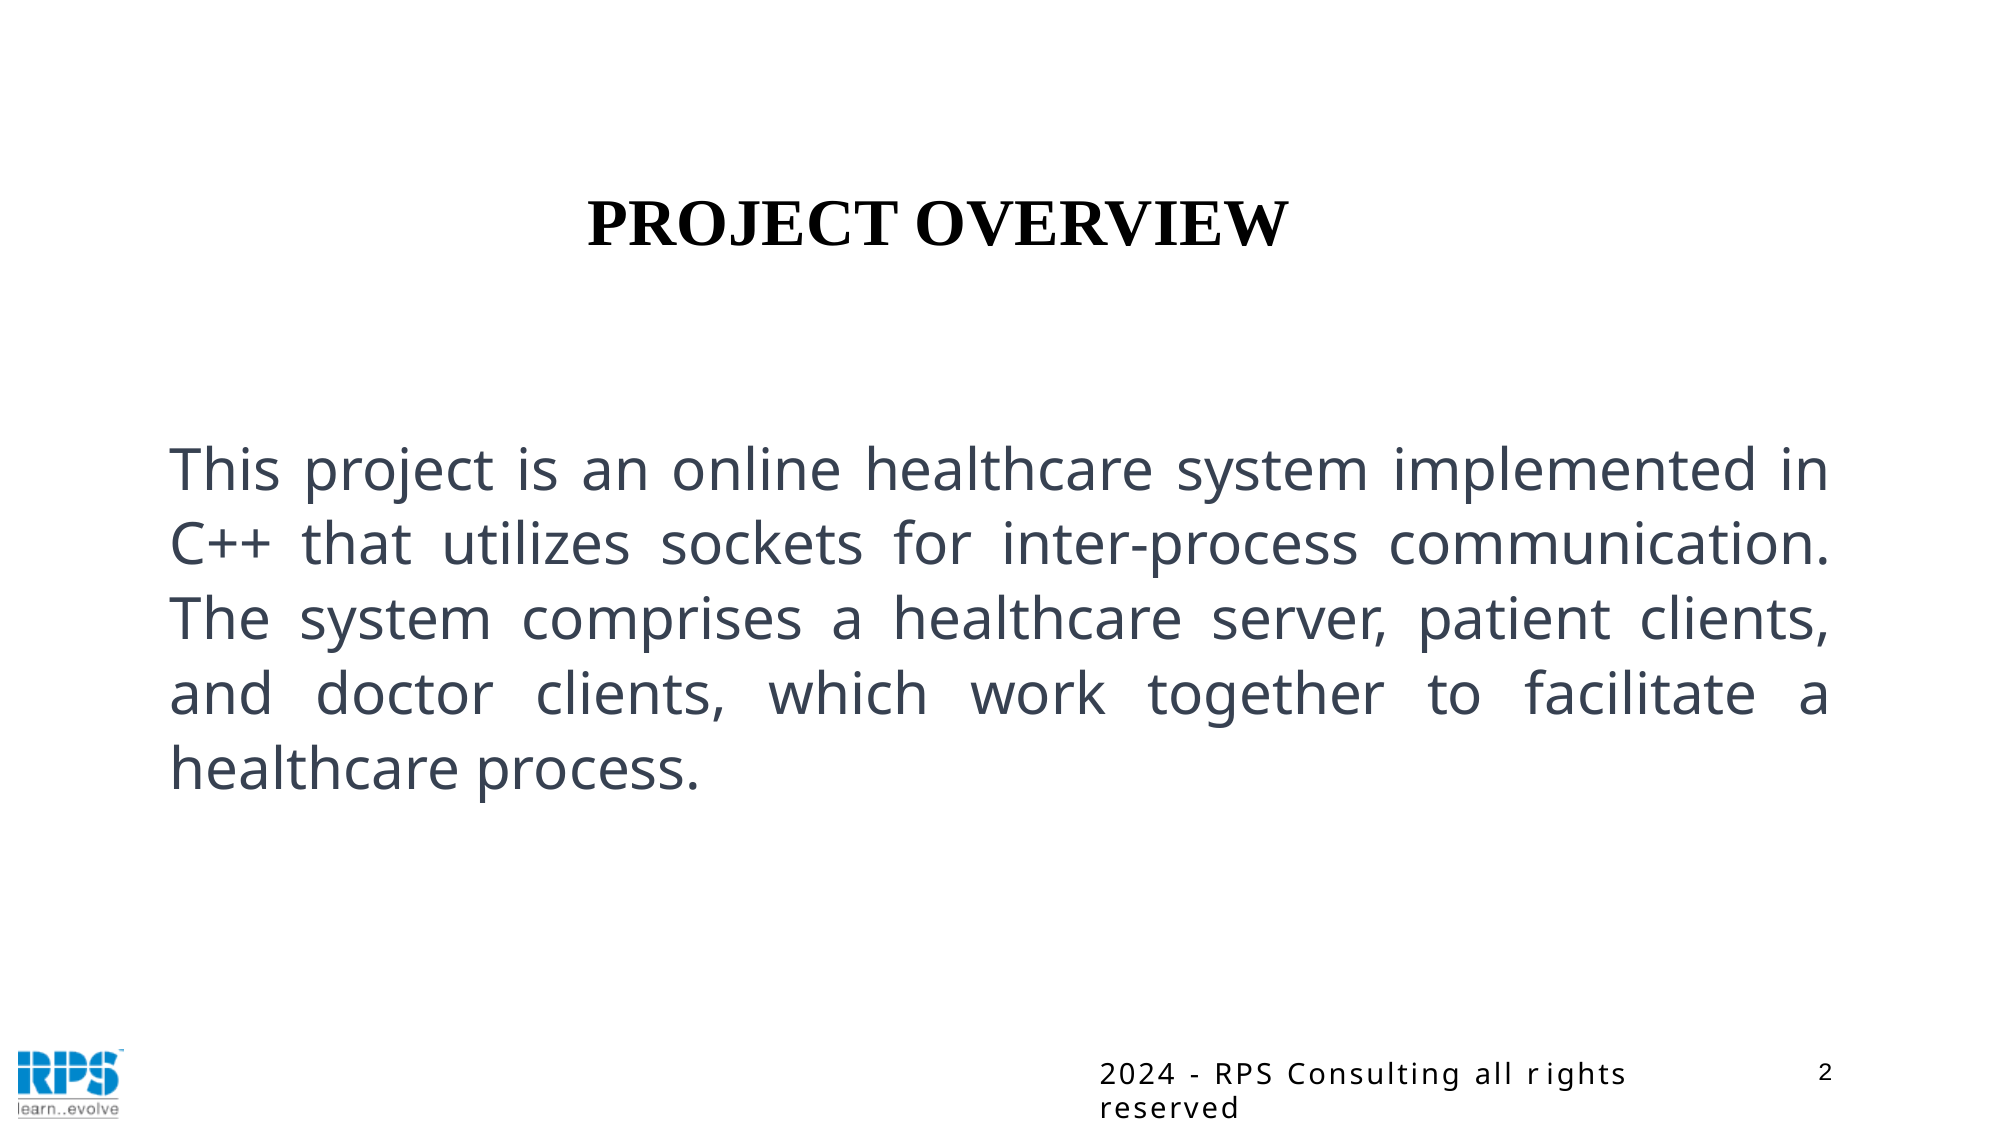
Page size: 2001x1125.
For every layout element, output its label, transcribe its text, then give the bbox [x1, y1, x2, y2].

slide_number 2 [1811, 1057, 1855, 1125]
picture [17, 1049, 125, 1120]
footer 2024 - RPS Consulting all r ights reserved [1097, 1056, 1751, 1125]
title PROJECT OVERVIEW [587, 178, 1342, 260]
text_box This project is an online healthcare system implemented in C++ that utilizes sockets for inter-process communication. The system comprises a healthcare server, patient clients, and doctor clients, which work together to facilitate a healthcare process. [167, 424, 1833, 802]
